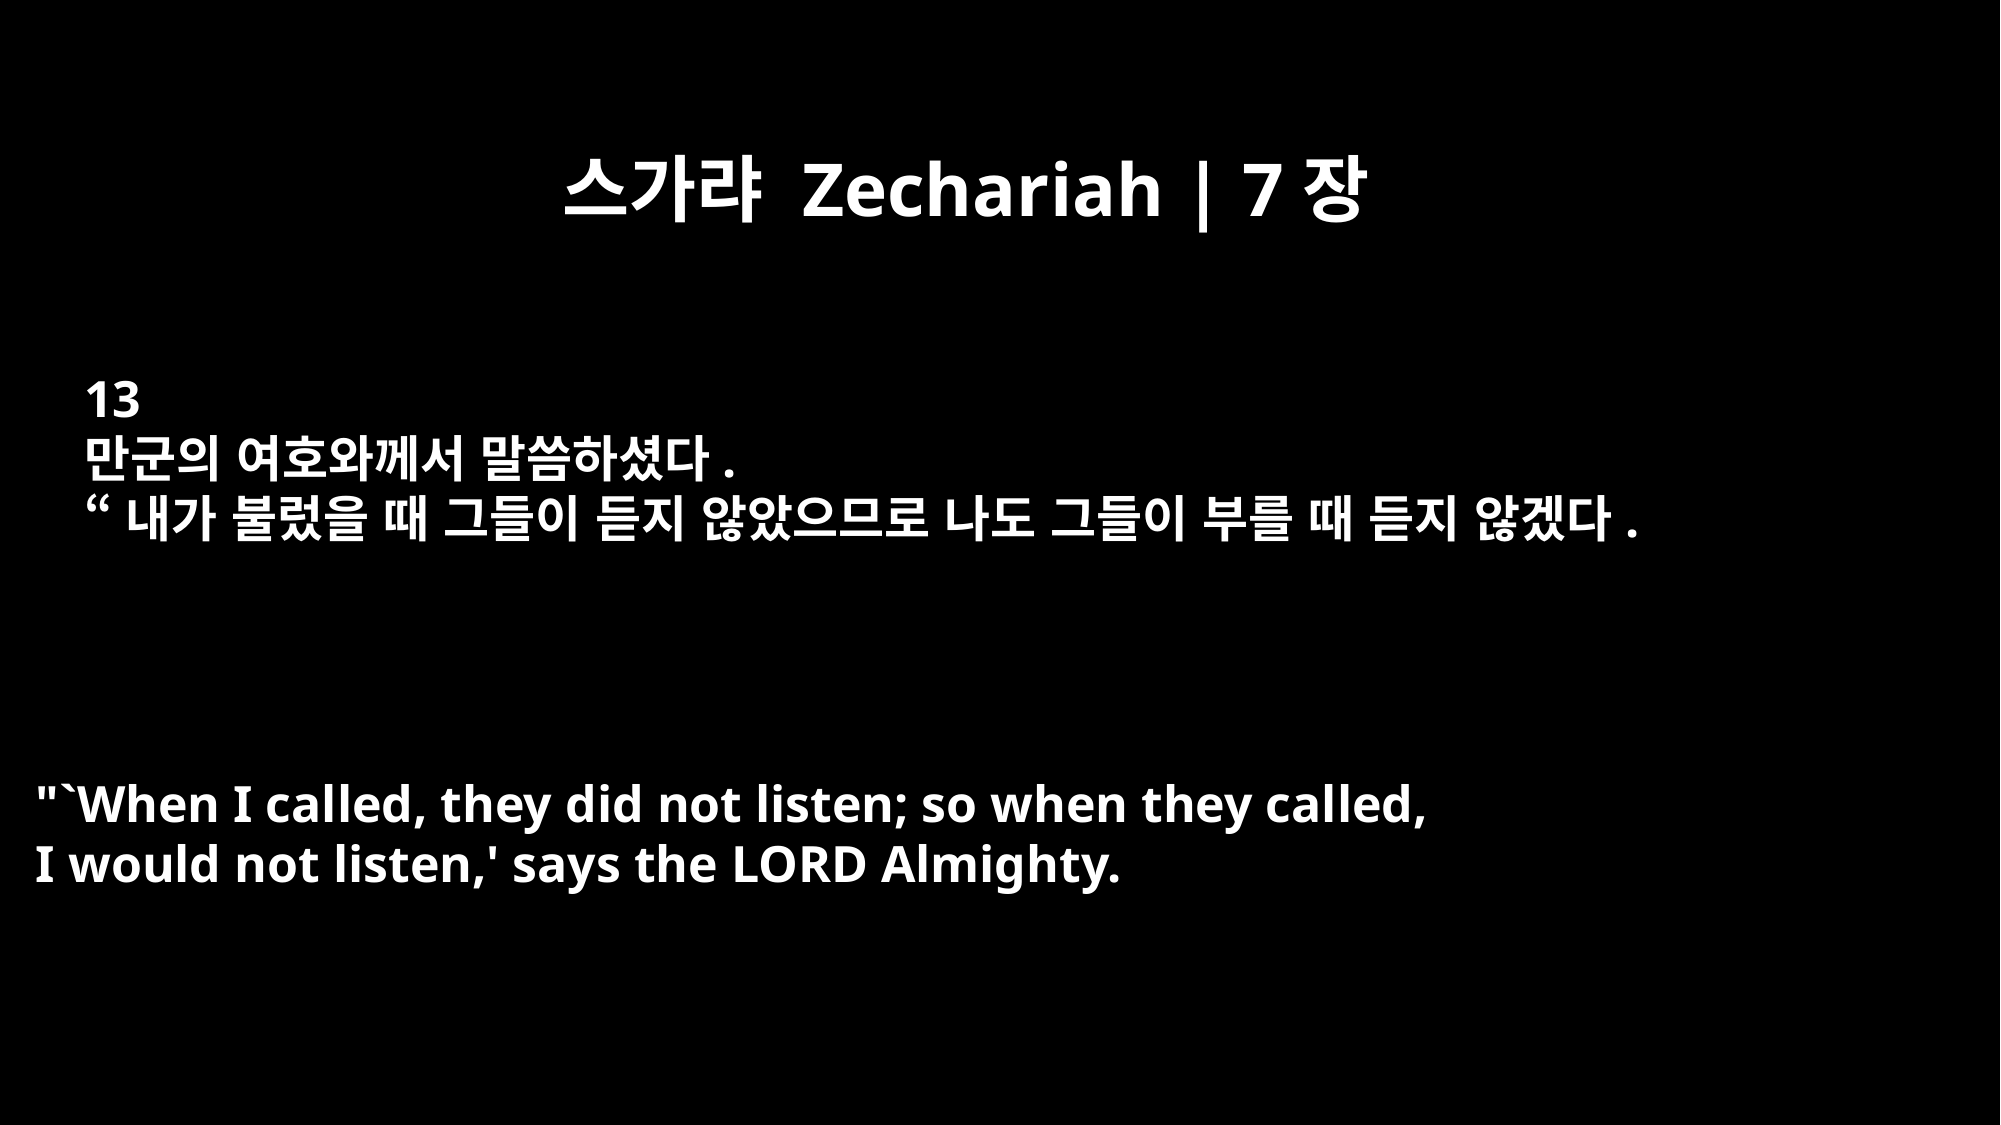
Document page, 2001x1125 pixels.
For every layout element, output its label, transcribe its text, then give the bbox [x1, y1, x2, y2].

text_box 13 만군의 여호와께서 말씀하셨다. “내가 불렀을 때 그들이 듣지 않았으므로 나도 그들이 부를 때 듣지 않겠다. [69, 359, 1655, 555]
text_box "`When I called, they did not listen; so when they called, I would not listen,' says the LORD Almighty. [21, 764, 1457, 900]
text_box 스가랴 Zechariah | 7장 [547, 136, 1385, 239]
